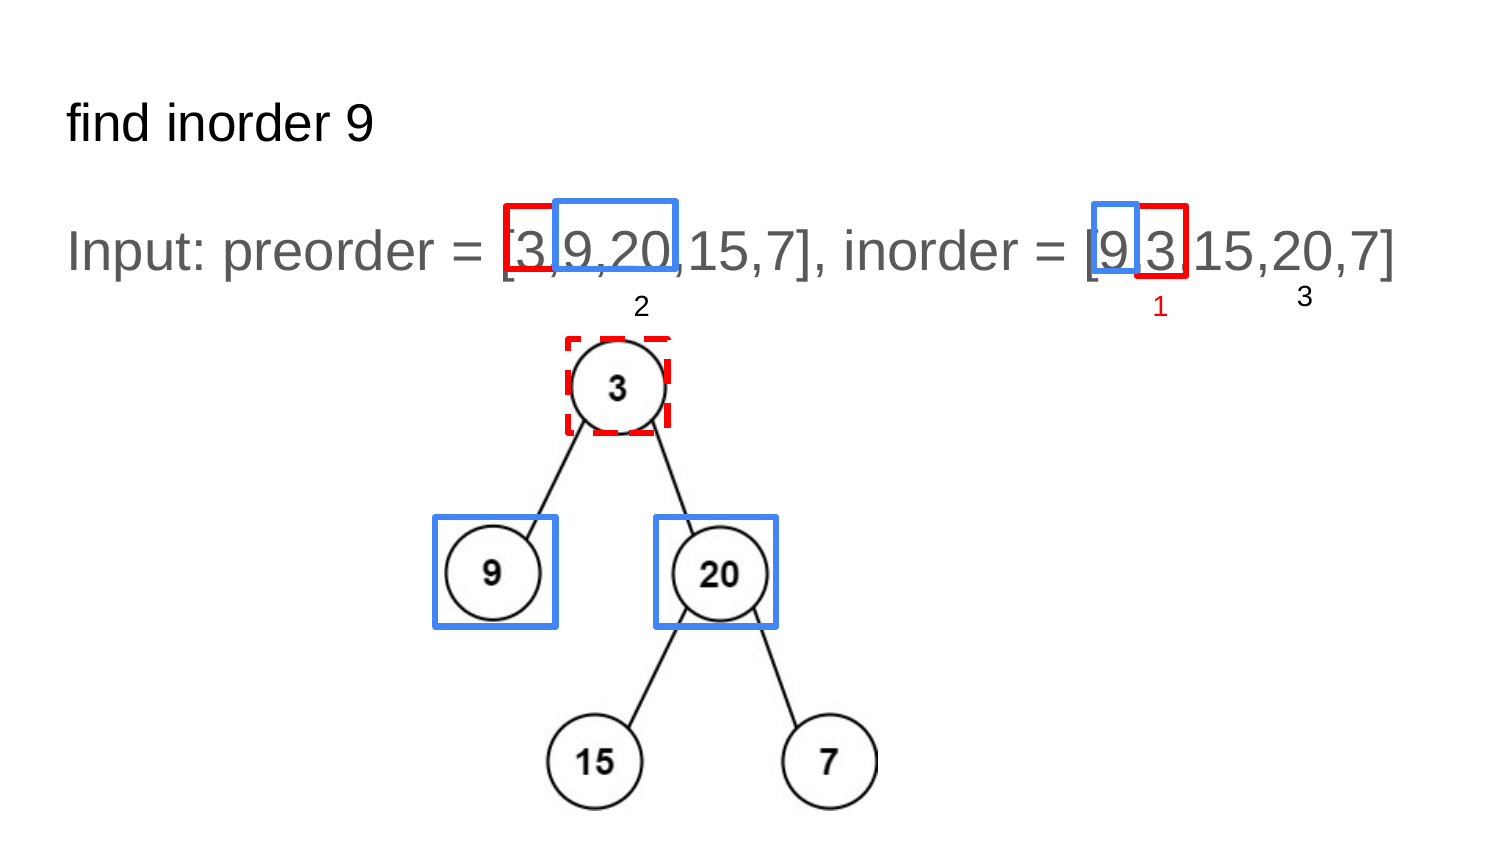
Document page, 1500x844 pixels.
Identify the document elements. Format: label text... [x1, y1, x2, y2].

text_box 1 [1137, 272, 1187, 336]
text_box [555, 201, 676, 269]
list Input: preorder = [3,9,20,15,7], inorder = [9,3,15,20,7] [51, 189, 1449, 276]
title find inorder 9 [51, 72, 1449, 167]
text_box [506, 206, 555, 269]
text_box [1138, 205, 1187, 272]
text_box 2 [618, 272, 668, 336]
picture [444, 338, 878, 812]
text_box [1093, 203, 1138, 272]
text_box 3 [1281, 262, 1331, 325]
